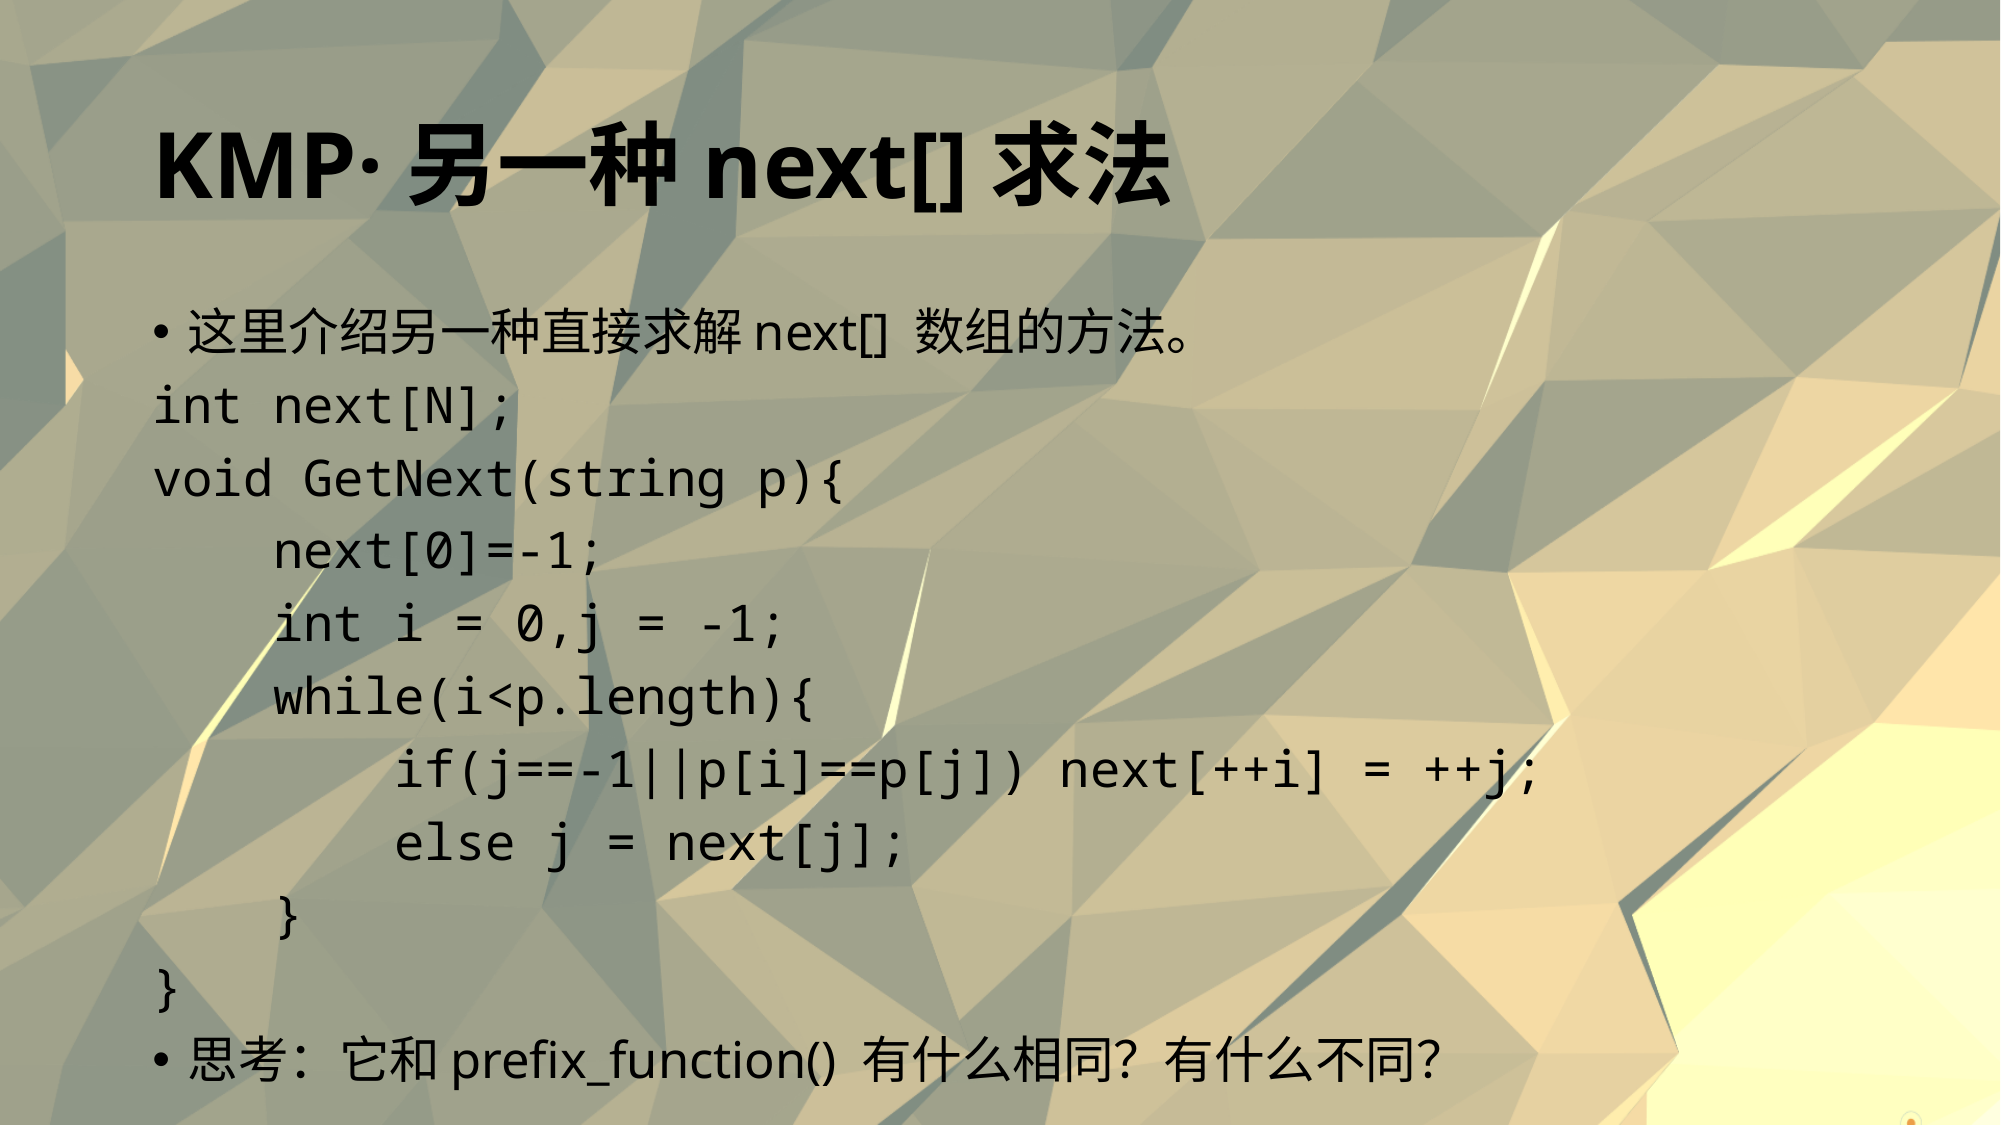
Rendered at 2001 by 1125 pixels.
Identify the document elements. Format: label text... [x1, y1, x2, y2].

title KMP·另一种next[]求法 [137, 59, 1863, 278]
picture [0, 0, 2001, 1125]
list 这里介绍另一种直接求解next[] 数组的方法。 int next[N]; void GetNext(string p){ next[0]=-1; int i = 0,j = -1; while(i<p.length){ if(j==-1||p[i]==p[j]) next[++i] = ++j; else j = next[j]; } } 思考：它和prefix_function() 有什么相同？有什么不同？ [137, 299, 1863, 1104]
